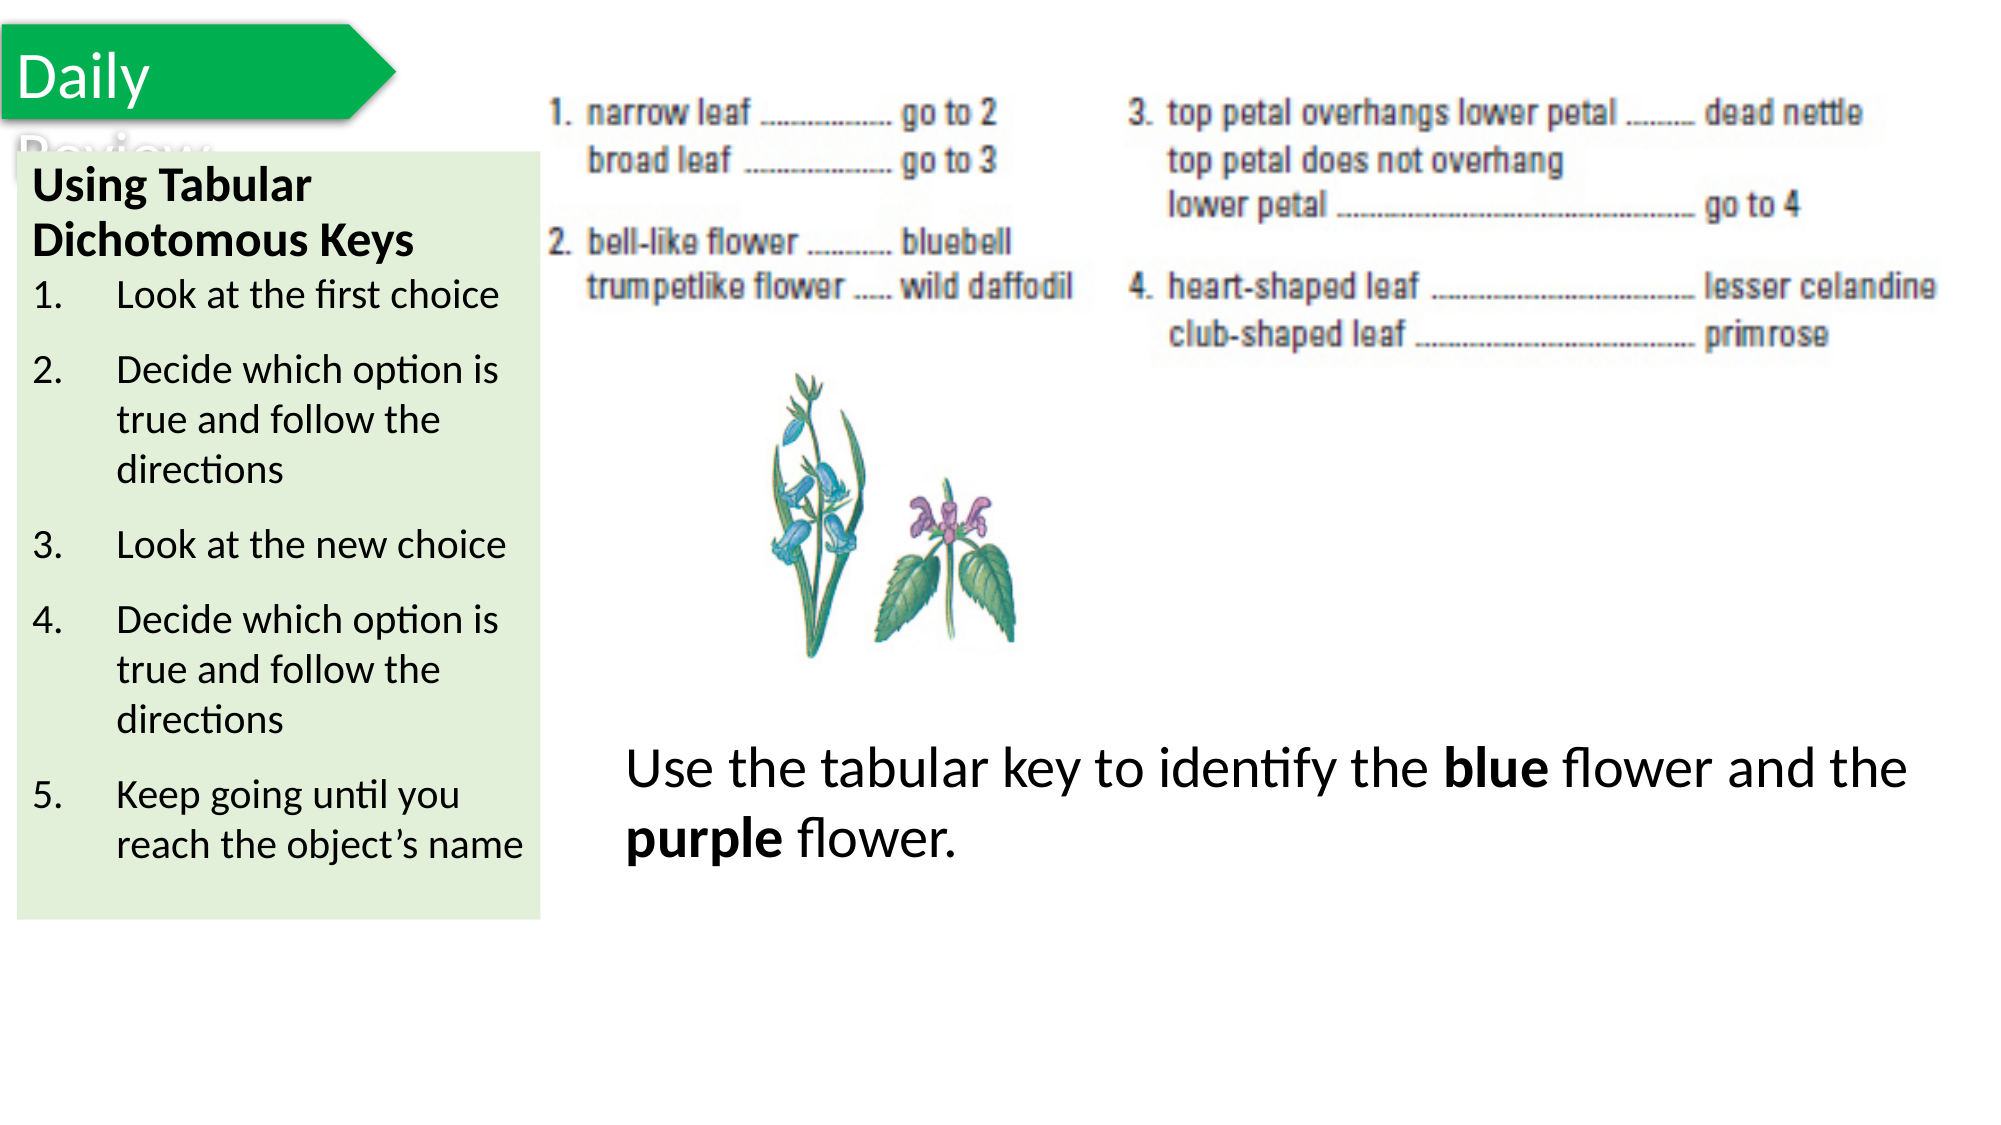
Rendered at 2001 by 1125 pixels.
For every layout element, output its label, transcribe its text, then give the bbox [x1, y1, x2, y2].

text_box Use the tabular key to identify the blue flower and the purple flower. [610, 722, 1982, 877]
text_box Using Tabular Dichotomous Keys Look at the first choice Decide which option is true and follow the directions Look at the new choice Decide which option is true and follow the directions Keep going until you reach the object’s name [17, 151, 541, 920]
picture [511, 62, 1964, 665]
text_box Daily Review [1, 24, 397, 119]
